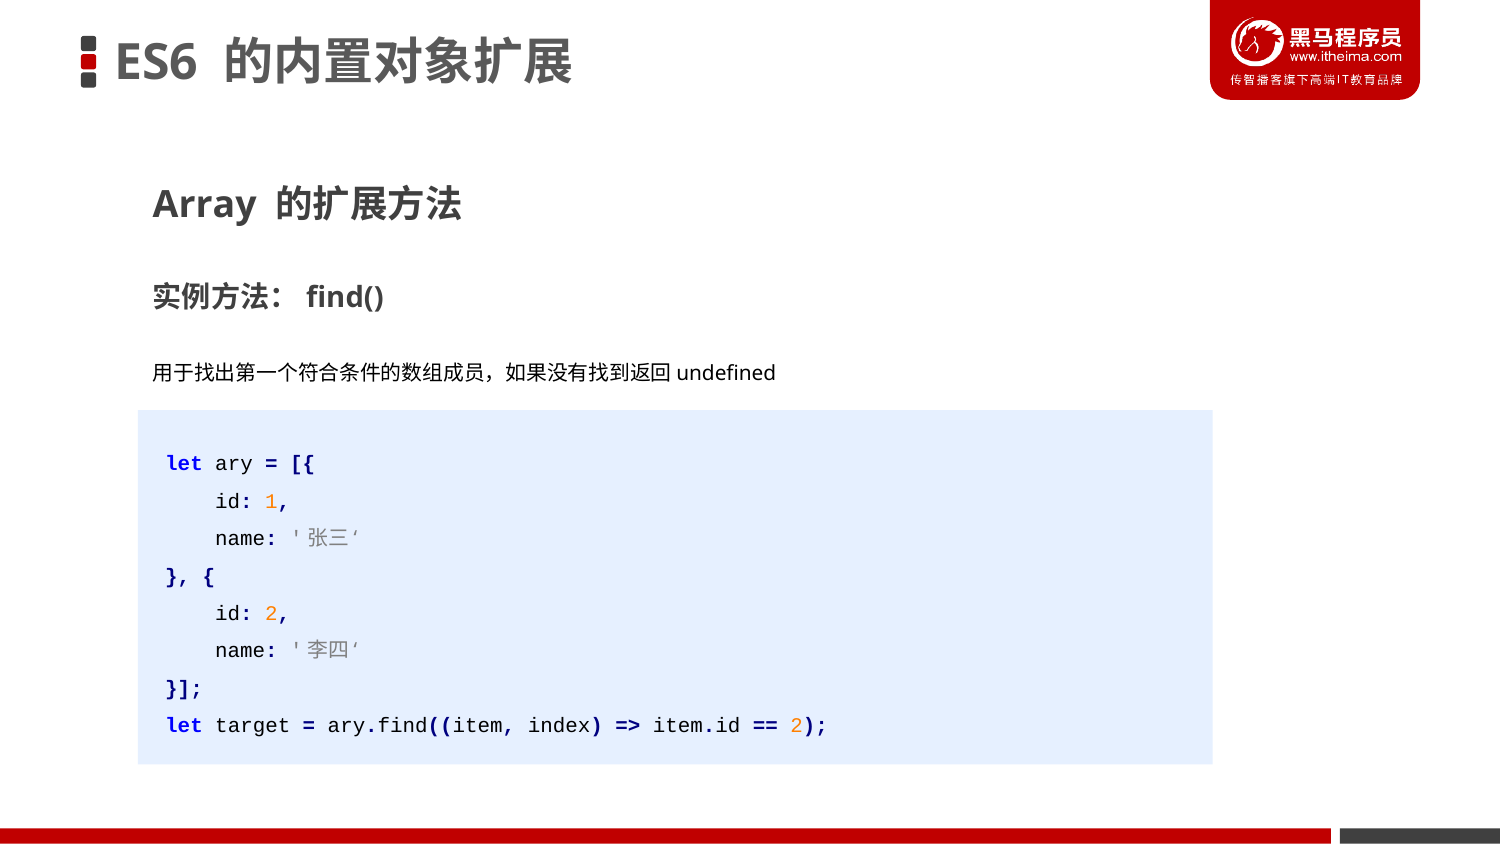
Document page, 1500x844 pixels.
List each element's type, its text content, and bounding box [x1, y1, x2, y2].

text_box 用于找出第一个符合条件的数组成员，如果没有找到返回undefined [137, 338, 1329, 392]
text_box Array 的扩展方法 [138, 150, 1081, 234]
text_box ES6 的内置对象扩展 [103, 0, 987, 130]
text_box 实例方法：find() [138, 253, 1081, 322]
text_box let ary = [{ id: 1, name: '张三‘ }, { id: 2, name: '李四‘ }]; let target = ary.find((item, index) => item.id == 2); [138, 410, 1213, 765]
picture [1212, 8, 1420, 94]
